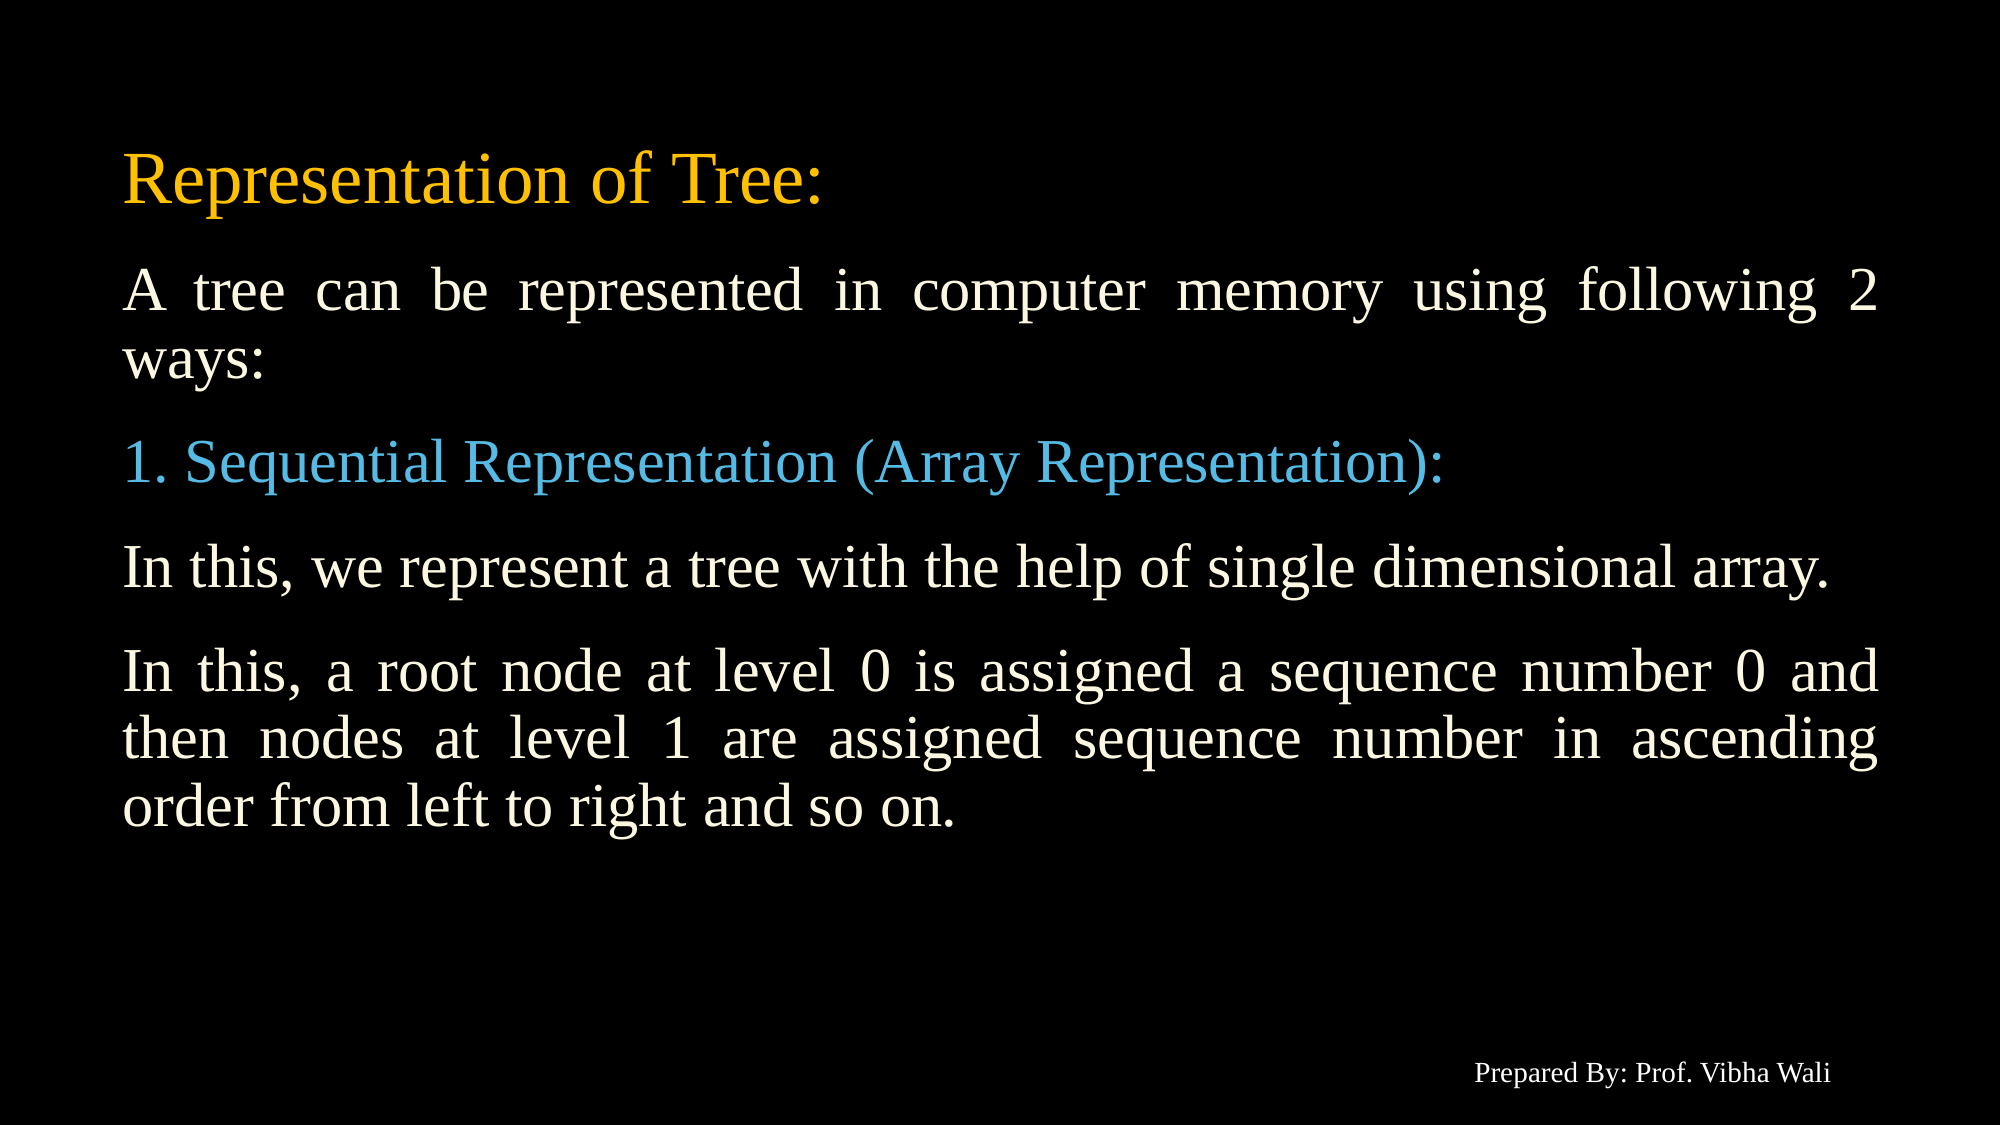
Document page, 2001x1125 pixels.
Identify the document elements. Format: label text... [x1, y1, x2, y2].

text_box A tree can be represented in computer memory using following 2 ways: 1. Sequential Representation (Array Representation): In this, we represent a tree with the help of single dimensional array. In this, a root node at level 0 is assigned a sequence number 0 and then nodes at level 1 are assigned sequence number in ascending order from left to right and so on. [119, 245, 1880, 840]
footer Prepared By: Prof. Vibha Wali [1472, 1053, 1956, 1125]
title Representation of Tree: [119, 126, 829, 245]
